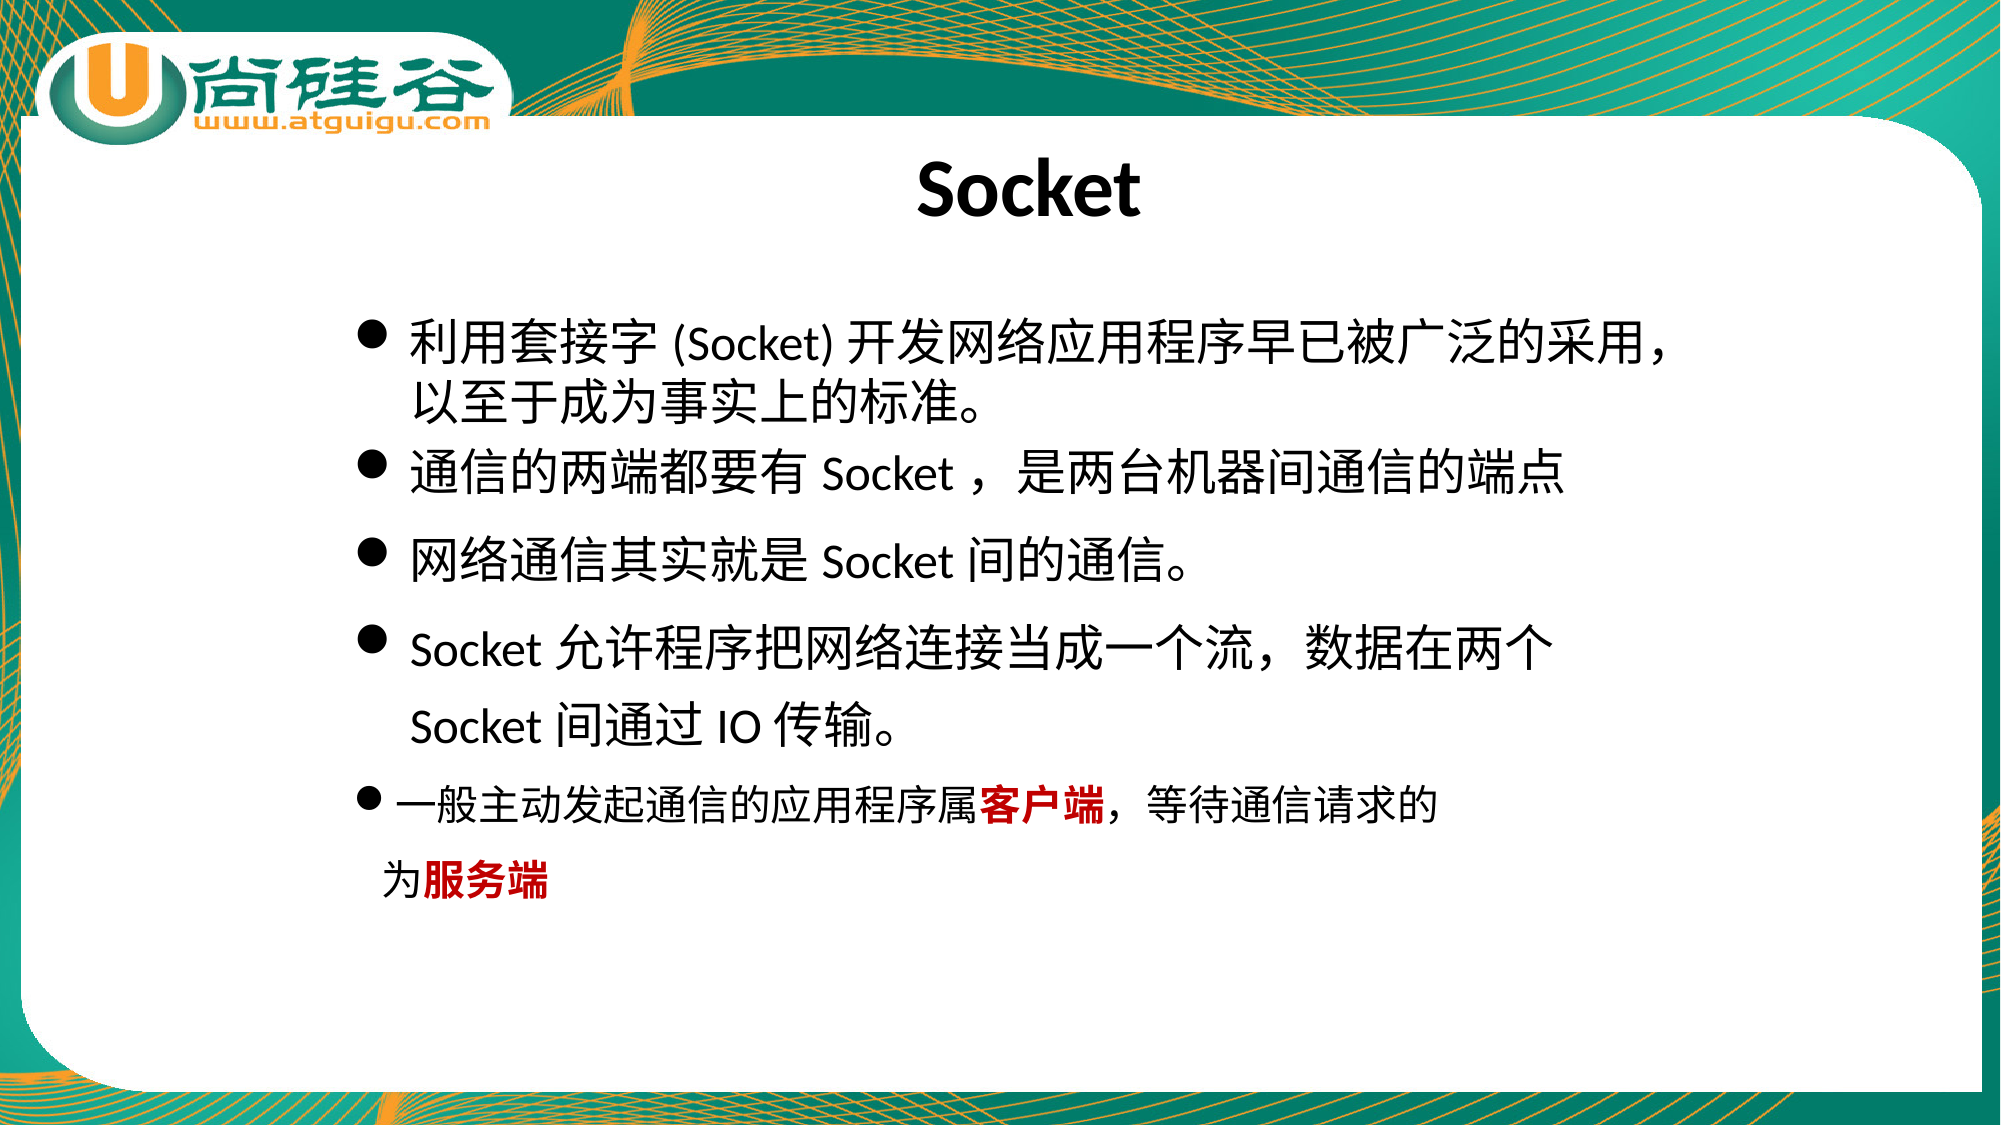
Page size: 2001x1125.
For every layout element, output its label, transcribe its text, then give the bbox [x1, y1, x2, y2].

text_box Socket [740, 112, 1319, 255]
list 利用套接字(Socket)开发网络应用程序早已被广泛的采用，以至于成为事实上的标准。 通信的两端都要有Socket，是两台机器间通信的端点 网络通信其实就是Socket间的通信。 Socket允许程序把网络连接当成一个流，数据在两个Socket间通过IO传输。 一般主动发起通信的应用程序属客户端，等待通信请求的 为服务端 [338, 302, 1697, 1059]
picture [0, 0, 2001, 1125]
